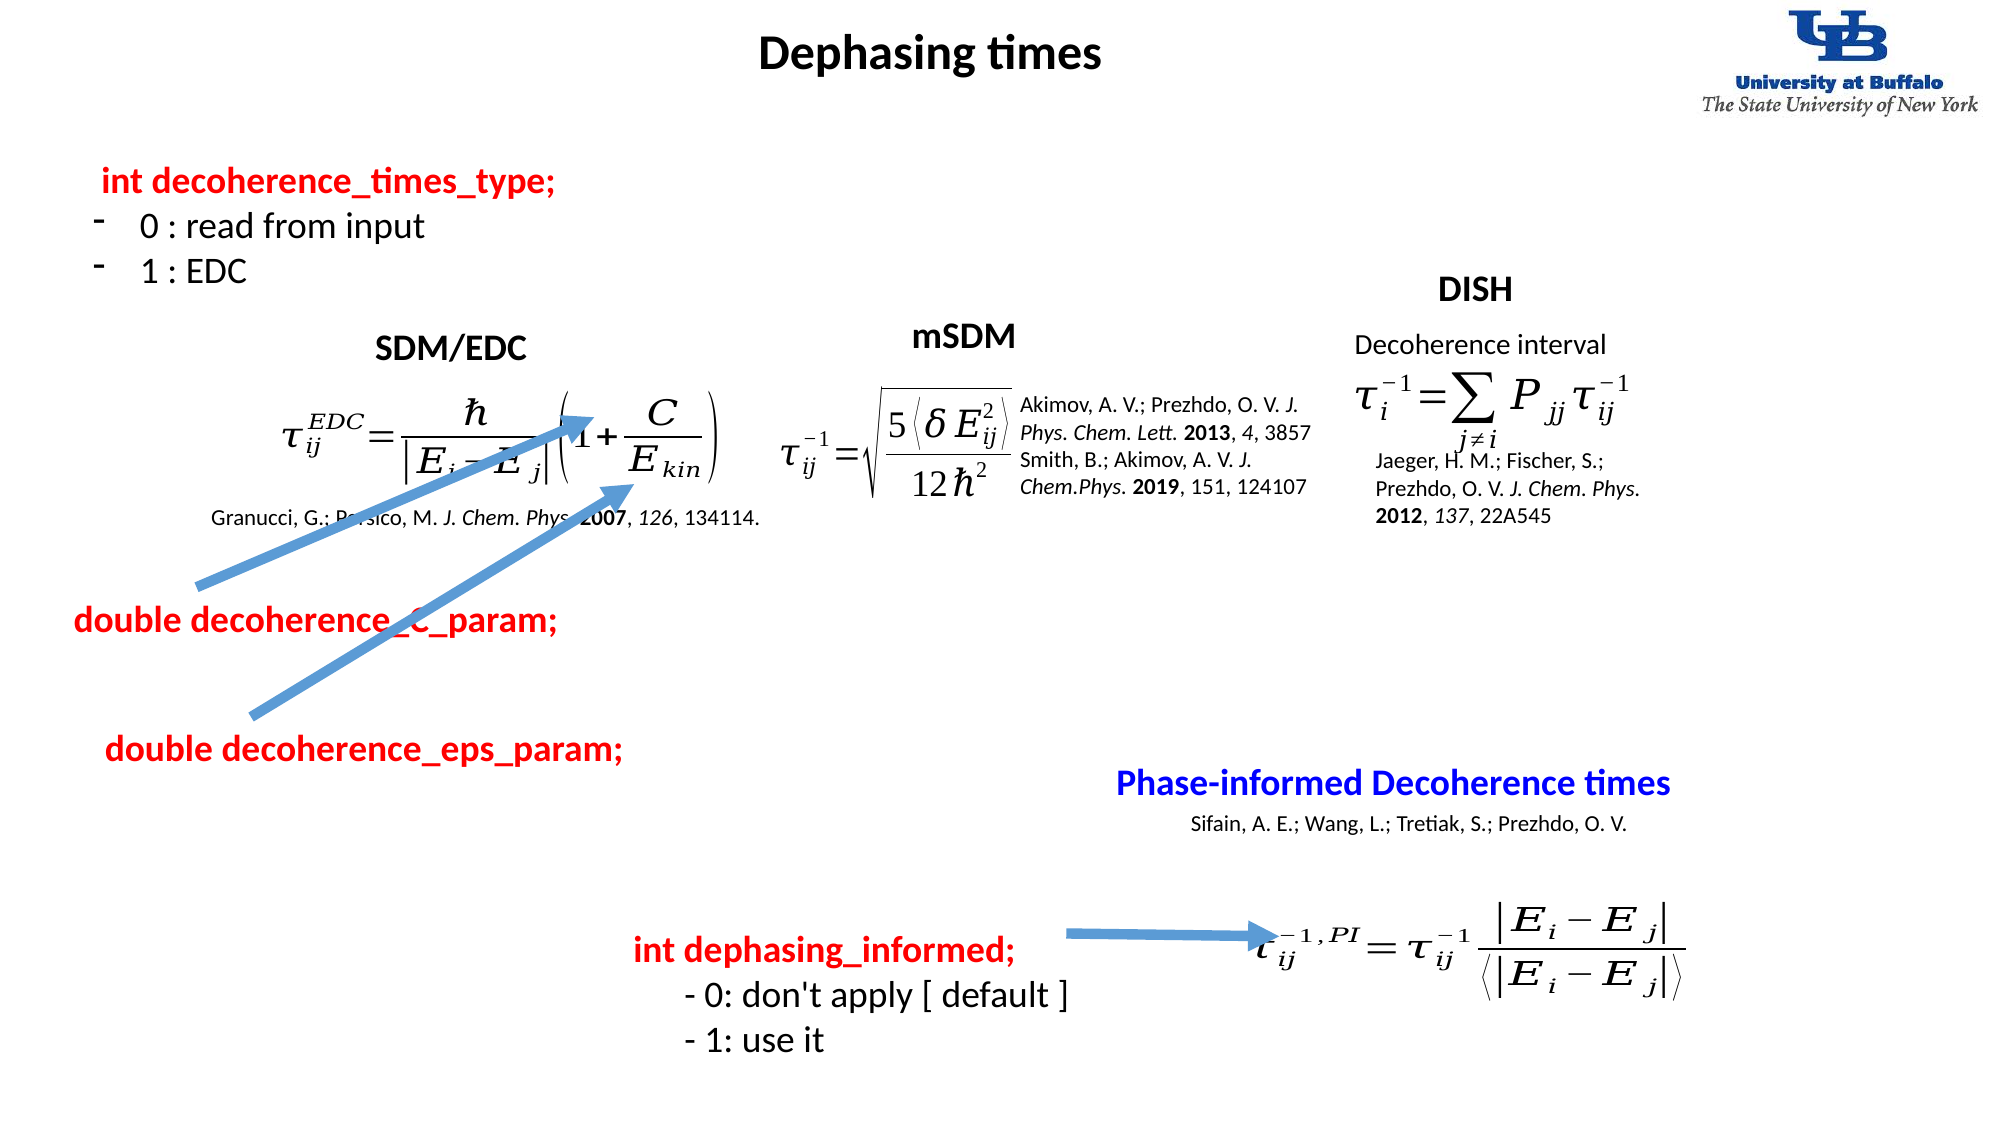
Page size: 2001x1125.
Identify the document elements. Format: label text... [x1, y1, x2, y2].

text_box int decoherence_times_type; 0 : read from input 1 : EDC [78, 148, 572, 299]
picture [1674, 0, 2000, 130]
text_box Dephasing times [743, 12, 1118, 88]
text_box mSDM [896, 303, 1032, 364]
text_box SDM/EDC [360, 315, 595, 376]
text_box double decoherence_eps_param; [81, 716, 639, 777]
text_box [1066, 933, 1280, 937]
text_box Decoherence interval [1339, 317, 1623, 368]
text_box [251, 484, 635, 718]
text_box Phase-informed Decoherence times [1101, 750, 1687, 811]
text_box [196, 417, 595, 588]
text_box Sifain, A. E.; Wang, L.; Tretiak, S.; Prezhdo, O. V. [1176, 800, 1675, 843]
text_box double decoherence_C_param; [50, 587, 251, 647]
text_box Jaeger, H. M.; Fischer, S.; Prezhdo, O. V. J. Chem. Phys. 2012, 137, 22A545 [1360, 438, 1680, 536]
text_box DISH [1423, 256, 1529, 317]
text_box int dephasing_informed; - 0: don't apply [ default ] - 1: use it [618, 918, 1099, 1068]
text_box Akimov, A. V.; Prezhdo, O. V. J. Phys. Chem. Lett. 2013, 4, 3857 Smith, B.; Akimov, A. V. J. Chem.Phys. 2019, 151, 124107 [1005, 382, 1357, 507]
text_box Granucci, G.; Persico, M. J. Chem. Phys. 2007, 126, 134114. [635, 495, 804, 538]
